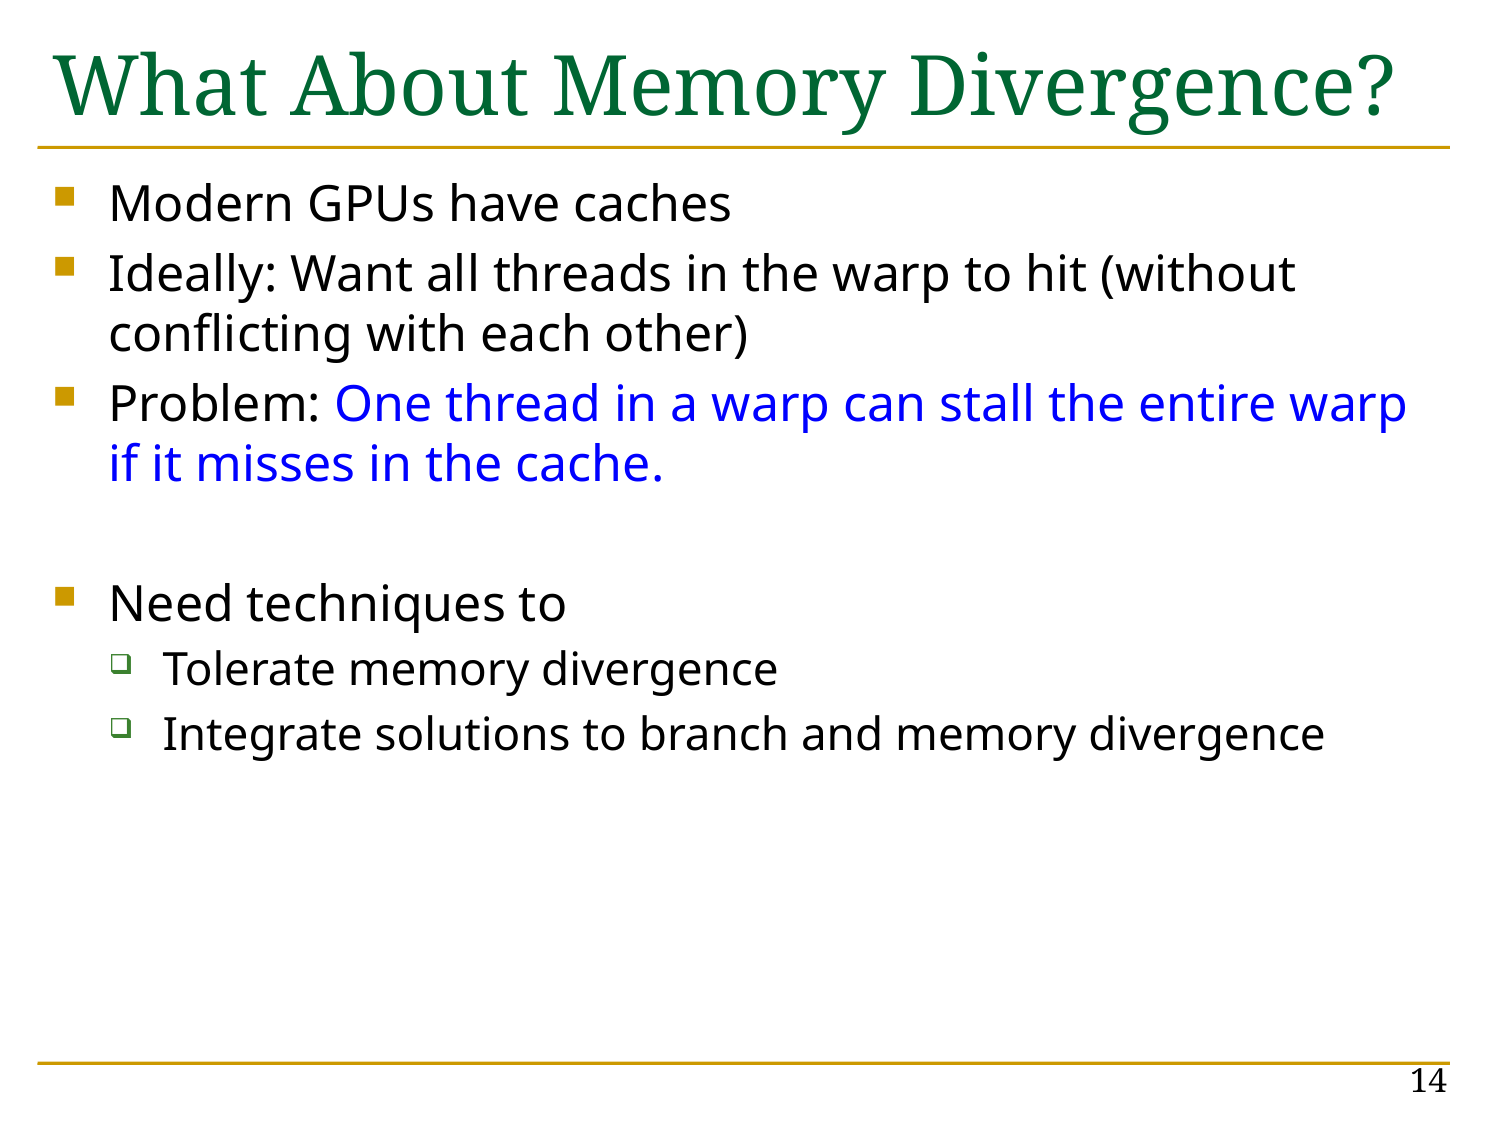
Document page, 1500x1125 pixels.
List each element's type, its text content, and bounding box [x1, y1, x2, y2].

list Modern GPUs have caches Ideally: Want all threads in the warp to hit (without conflicting with each other) Problem: One thread in a warp can stall the entire warp if it misses in the cache. Need techniques to Tolerate memory divergence Integrate solutions to branch and memory divergence [37, 163, 1450, 1016]
title What About Memory Divergence? [37, 24, 1450, 163]
slide_number 14 [1111, 1036, 1462, 1112]
